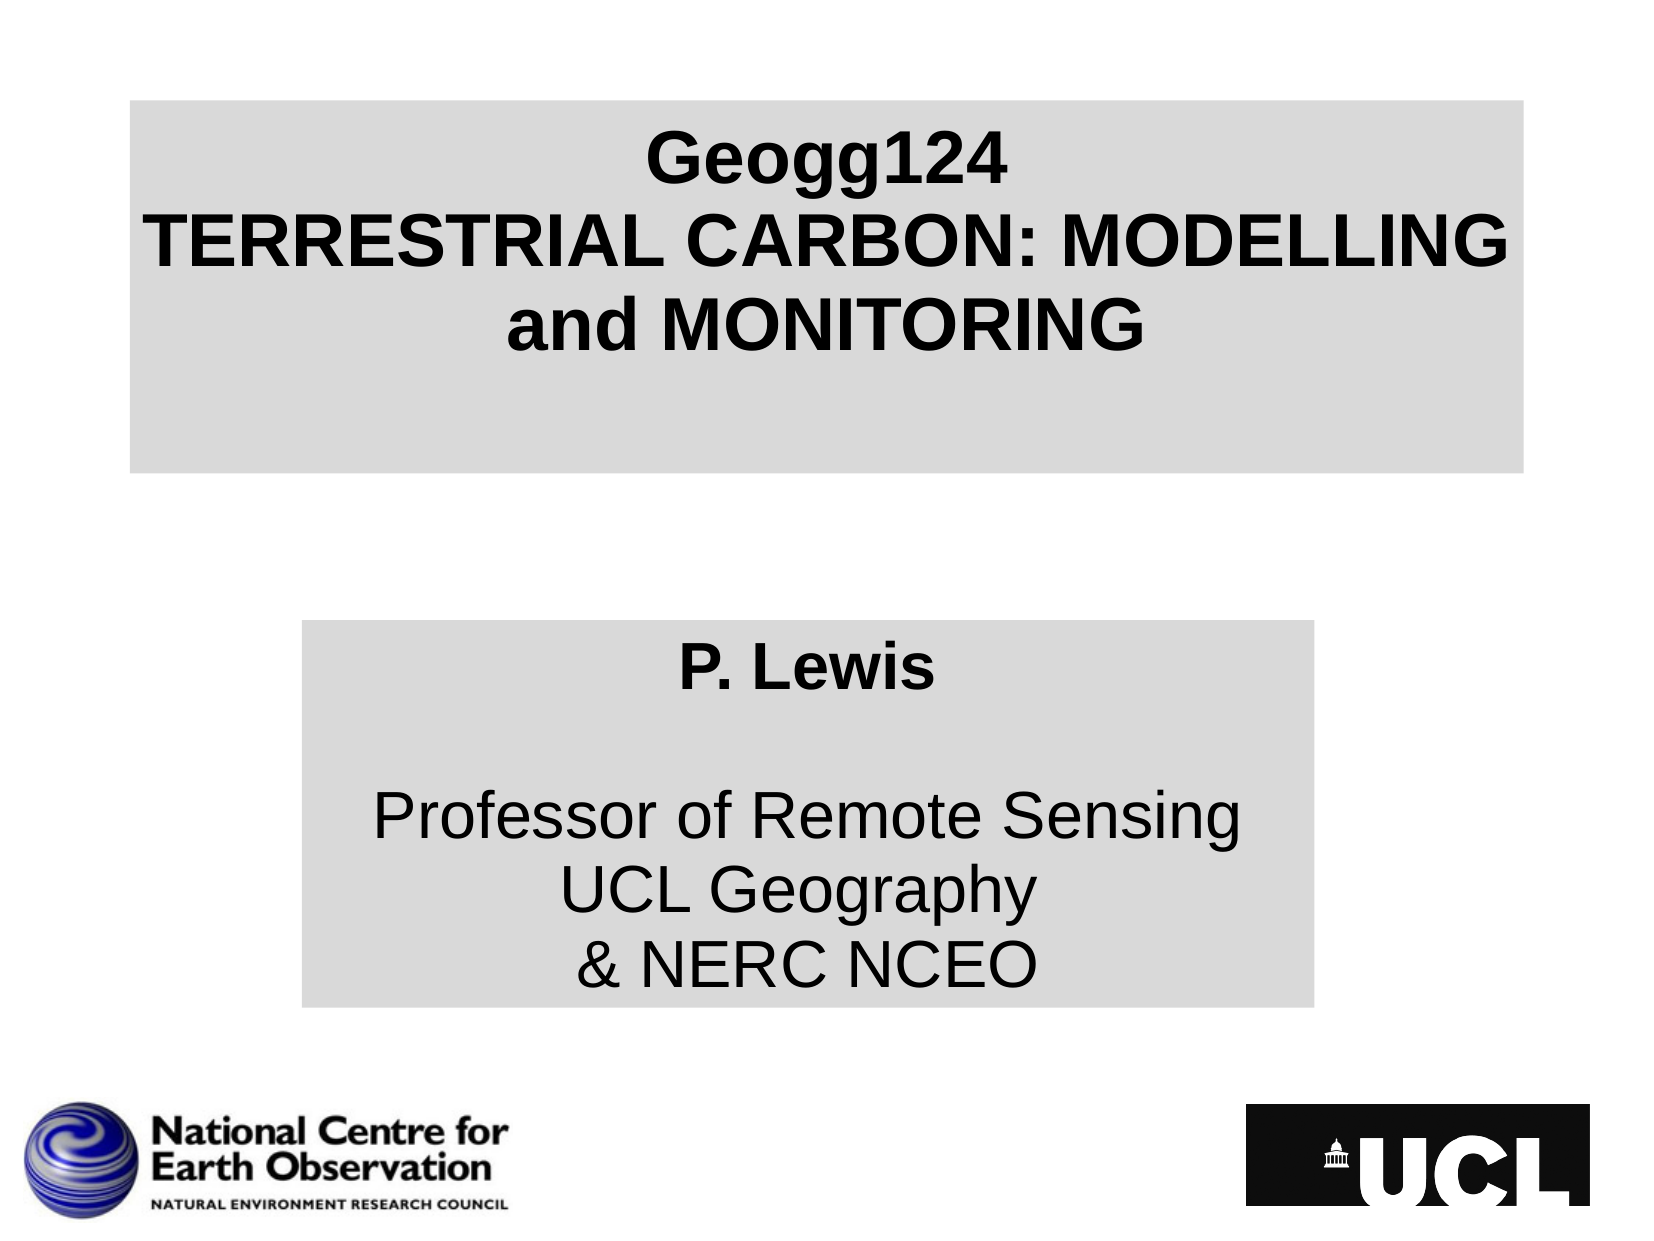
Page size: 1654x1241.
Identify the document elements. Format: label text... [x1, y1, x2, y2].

title Geogg124 TERRESTRIAL CARBON: MODELLING and MONITORING [129, 100, 1524, 474]
picture [23, 1097, 513, 1223]
picture [1246, 1104, 1590, 1206]
subtitle P. Lewis Professor of Remote Sensing UCL Geography & NERC NCEO [301, 619, 1315, 1008]
